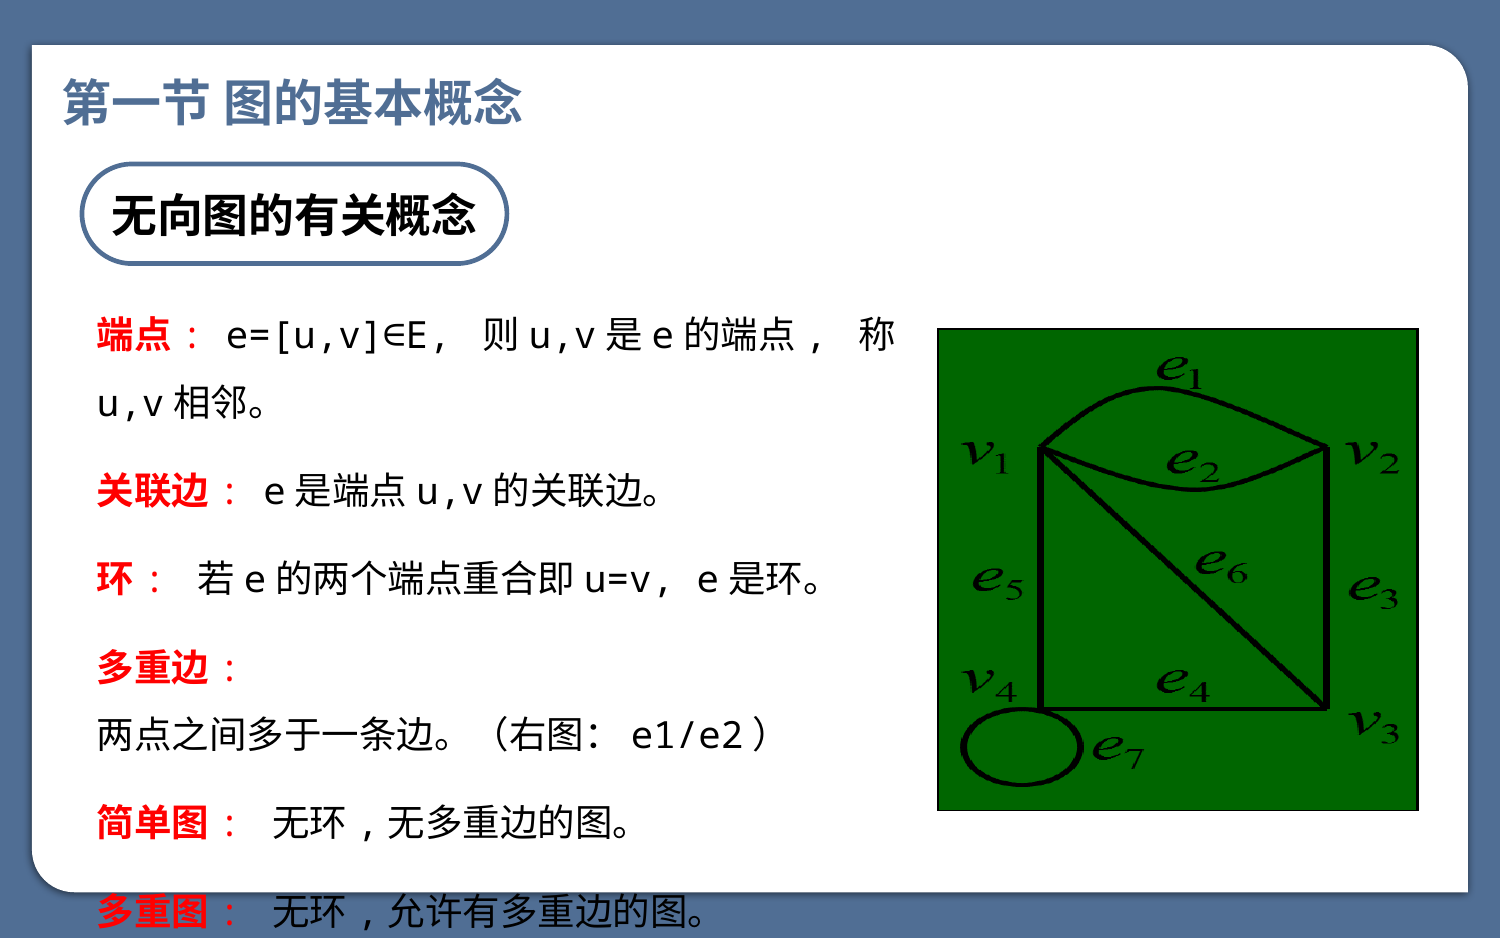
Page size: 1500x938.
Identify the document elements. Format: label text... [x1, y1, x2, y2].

text_box 端点: e=[u,v]∈E, 则u,v是e的端点, 称u,v相邻。 关联边: e是端点u,v的关联边。 环: 若e的两个端点重合即u=v, e是环。 多重边: 两点之间多于一条边。（右图：e1/e2） 简单图: 无环,无多重边的图。 多重图: 无环,允许有多重边的图。 [82, 281, 964, 938]
text_box 第一节 图的基本概念 [47, 64, 684, 139]
text_box 无向图的有关概念 [80, 162, 508, 265]
picture [937, 328, 1419, 811]
